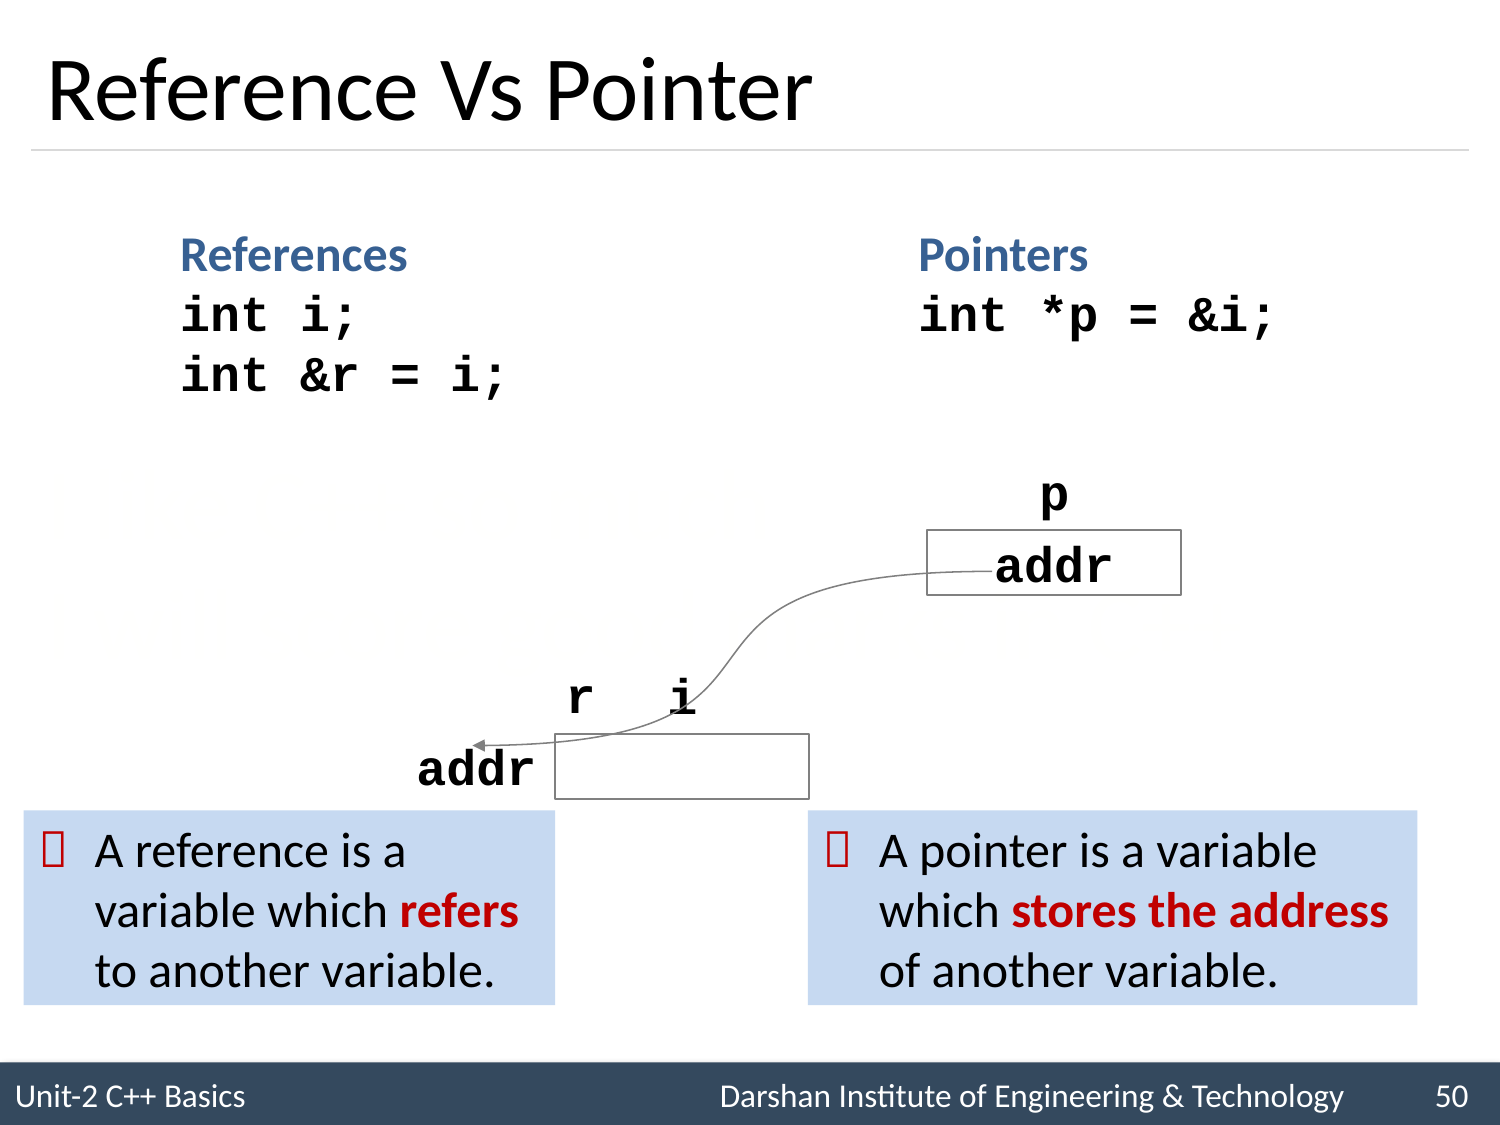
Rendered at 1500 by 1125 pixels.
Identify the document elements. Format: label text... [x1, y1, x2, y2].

text_box A pointer is a variable which stores the address of another variable. [807, 810, 1418, 1006]
text_box [555, 754, 811, 801]
text_box addr [925, 528, 1183, 597]
text_box addr [401, 728, 555, 804]
text_box A reference is a variable which refers to another variable. [23, 810, 556, 1006]
text_box Pointers int *p = &i; [903, 213, 1329, 349]
text_box p [1024, 453, 1084, 528]
text_box References int i; int &r = i; [165, 214, 591, 409]
title Reference Vs Pointer [31, 17, 1469, 150]
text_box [472, 571, 993, 746]
